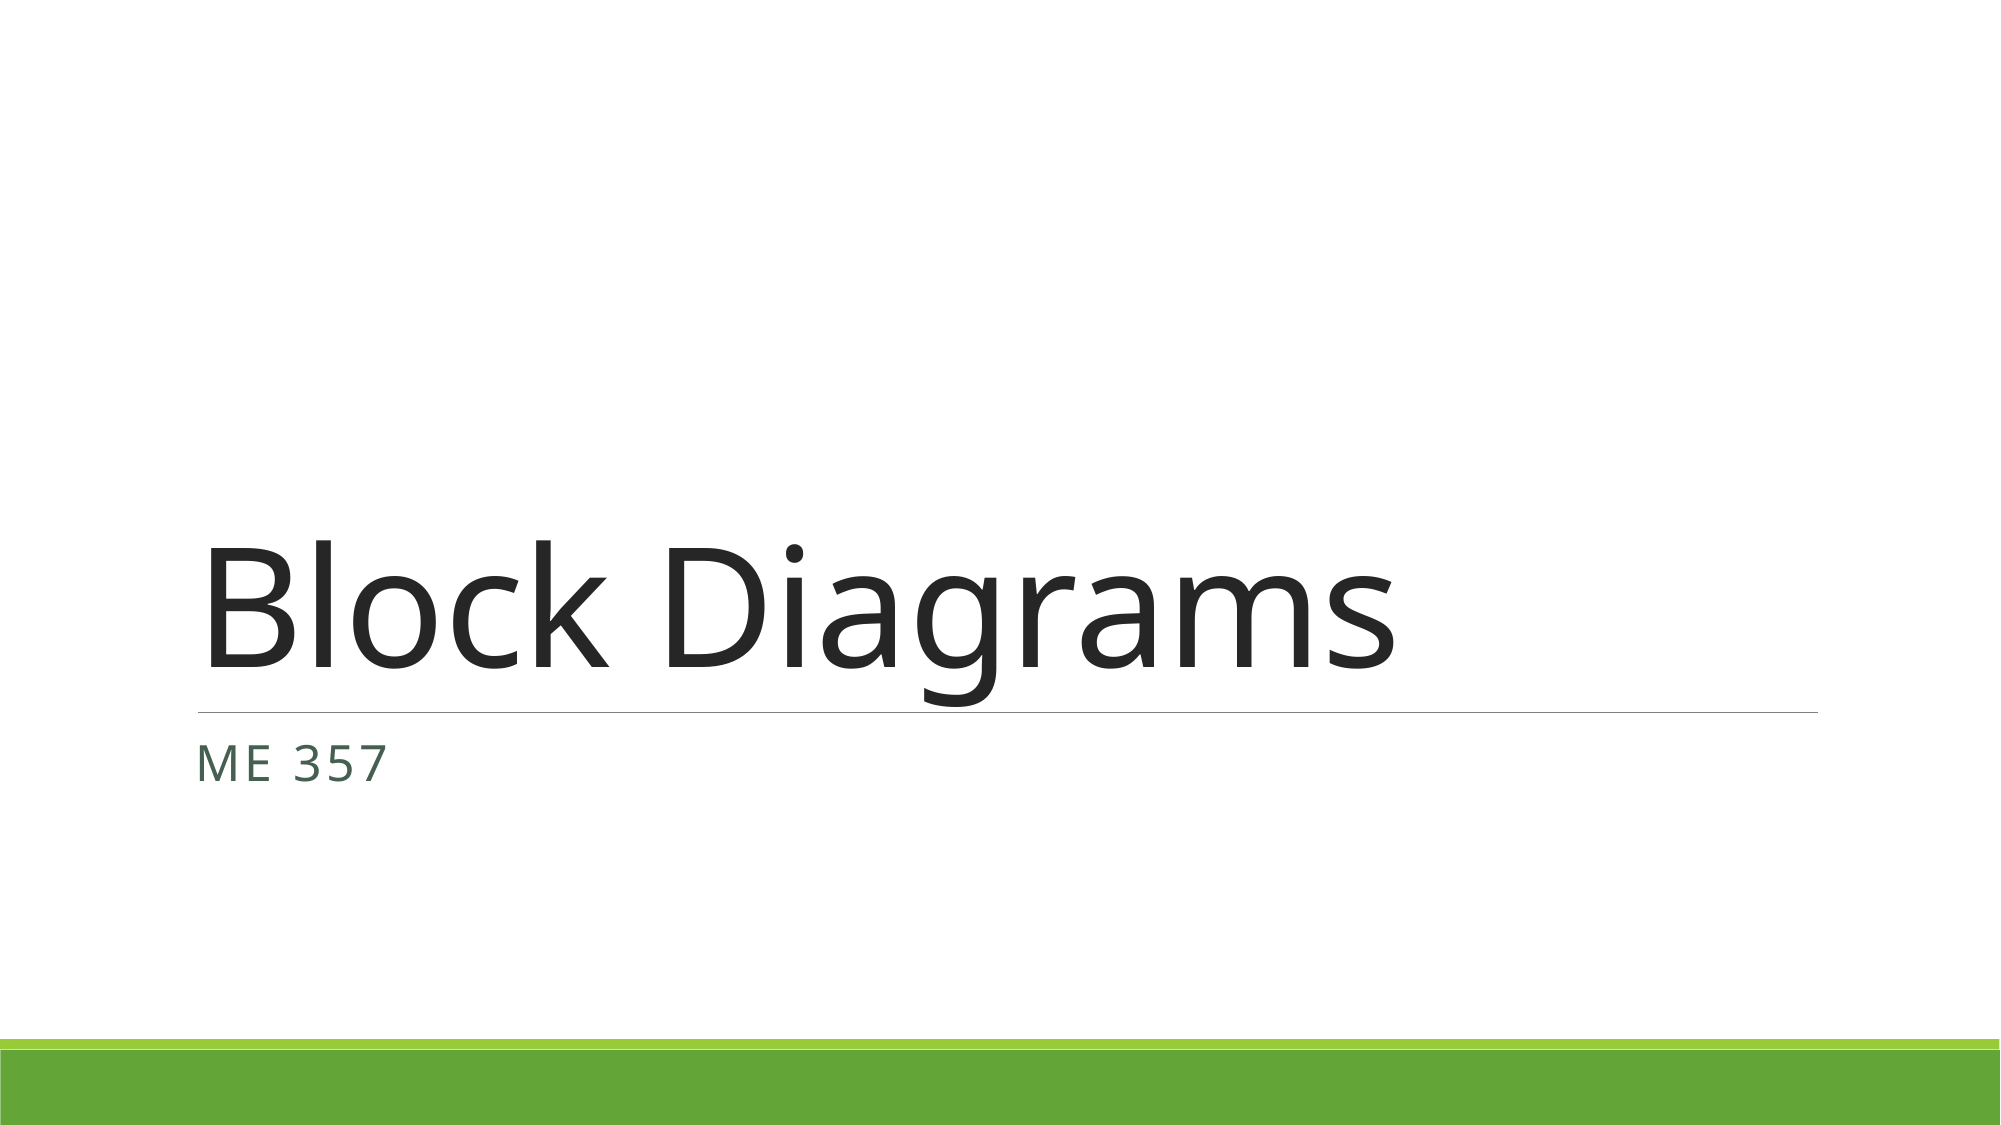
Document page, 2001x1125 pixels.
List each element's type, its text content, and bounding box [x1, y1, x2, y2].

title Block Diagrams [180, 124, 1830, 710]
subtitle ME 357 [180, 730, 1831, 919]
